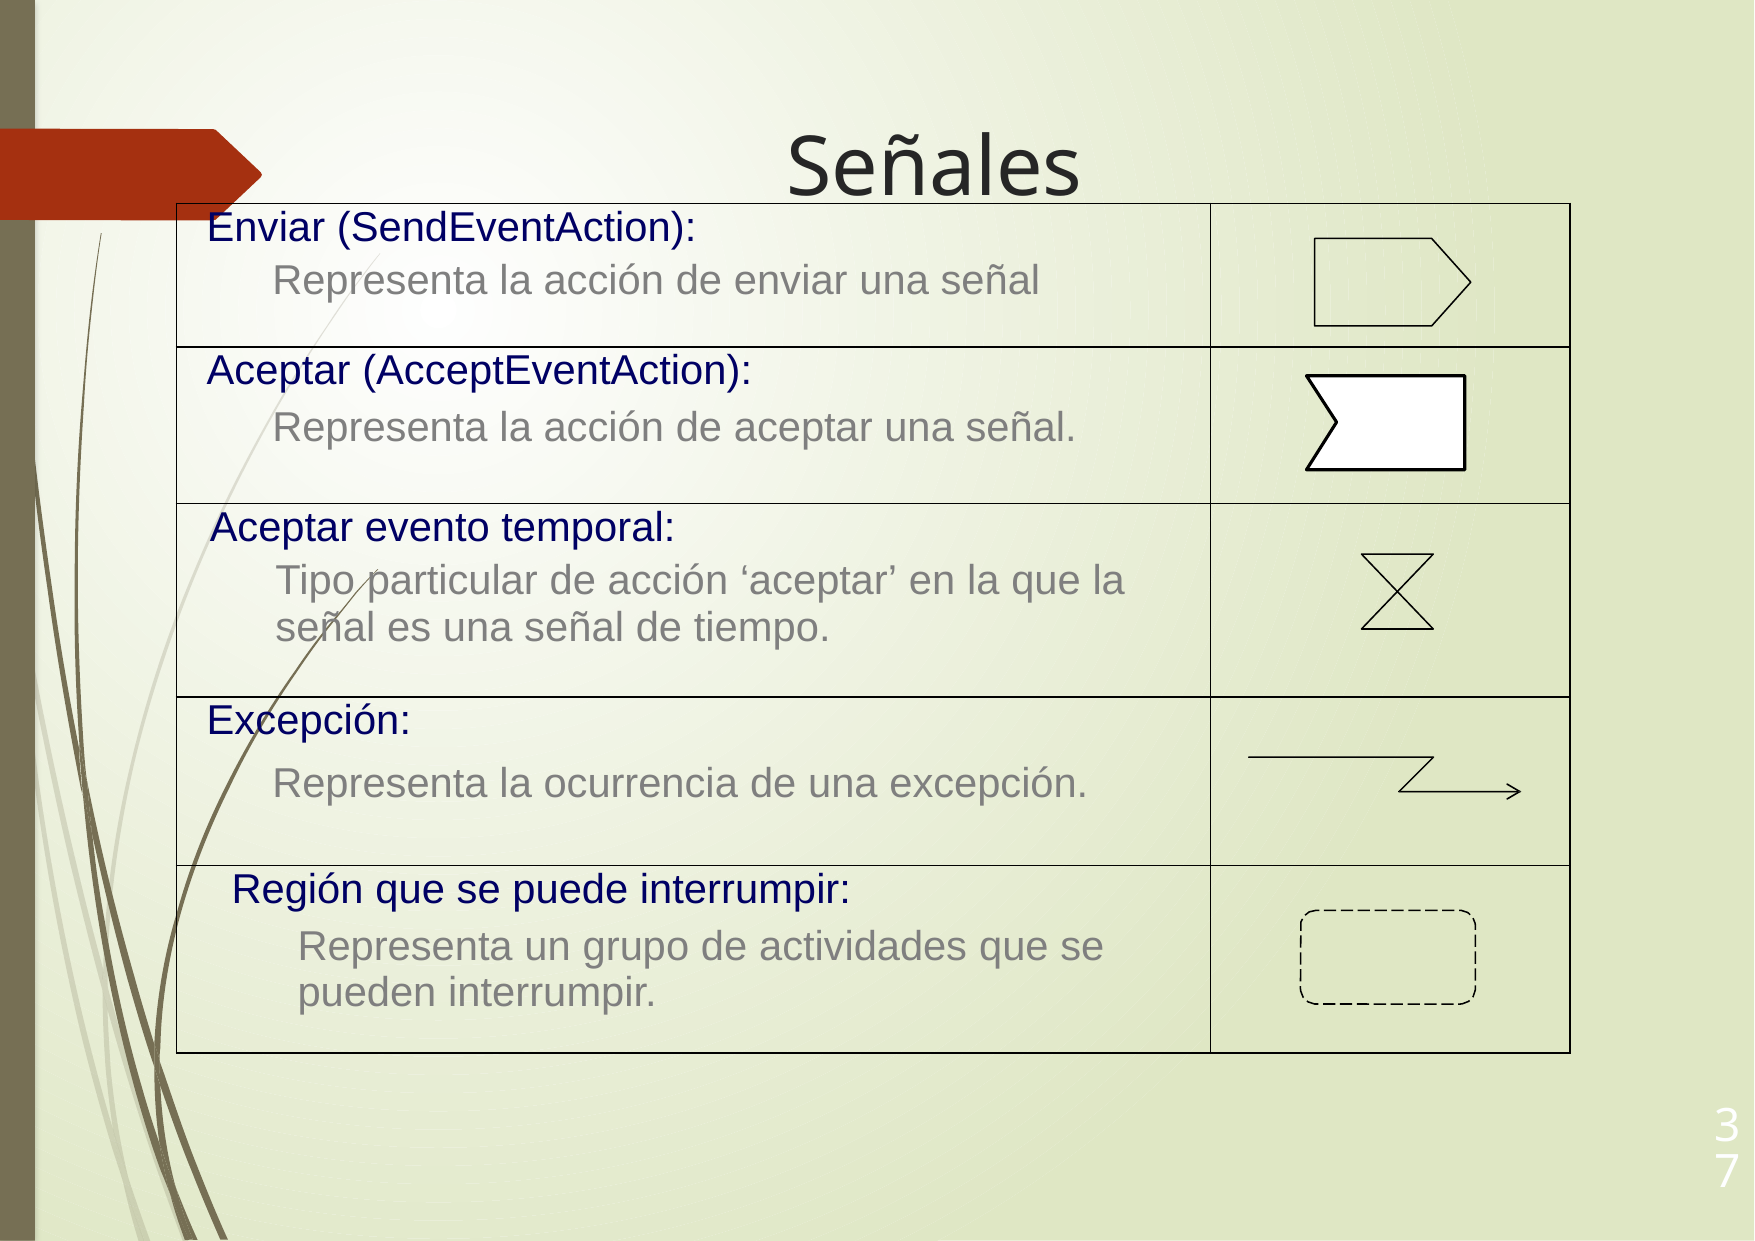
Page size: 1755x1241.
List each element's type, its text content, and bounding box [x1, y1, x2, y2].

table_header Enviar (SendEventAction): Representa la acción de enviar una señal [177, 204, 1210, 346]
table_cell [1211, 348, 1569, 503]
table_cell Región que se puede interrumpir: Representa un grupo de actividades que se pueden interrumpir. [177, 866, 1210, 1052]
table_cell [1211, 698, 1569, 865]
table_cell Excepción: Representa la ocurrencia de una excepción. [177, 698, 1210, 865]
table_cell Aceptar evento temporal: Tipo particular de acción ‘aceptar’ en la que la señal es una señal de tiempo. [177, 504, 1210, 696]
table_cell [1211, 504, 1569, 696]
slide_number 37 [1714, 767, 1755, 1241]
table_cell [1211, 866, 1569, 1052]
title Señales [373, 112, 1638, 321]
table_cell Aceptar (AcceptEventAction): Representa la acción de aceptar una señal. [177, 348, 1210, 503]
table_header [1211, 204, 1569, 346]
